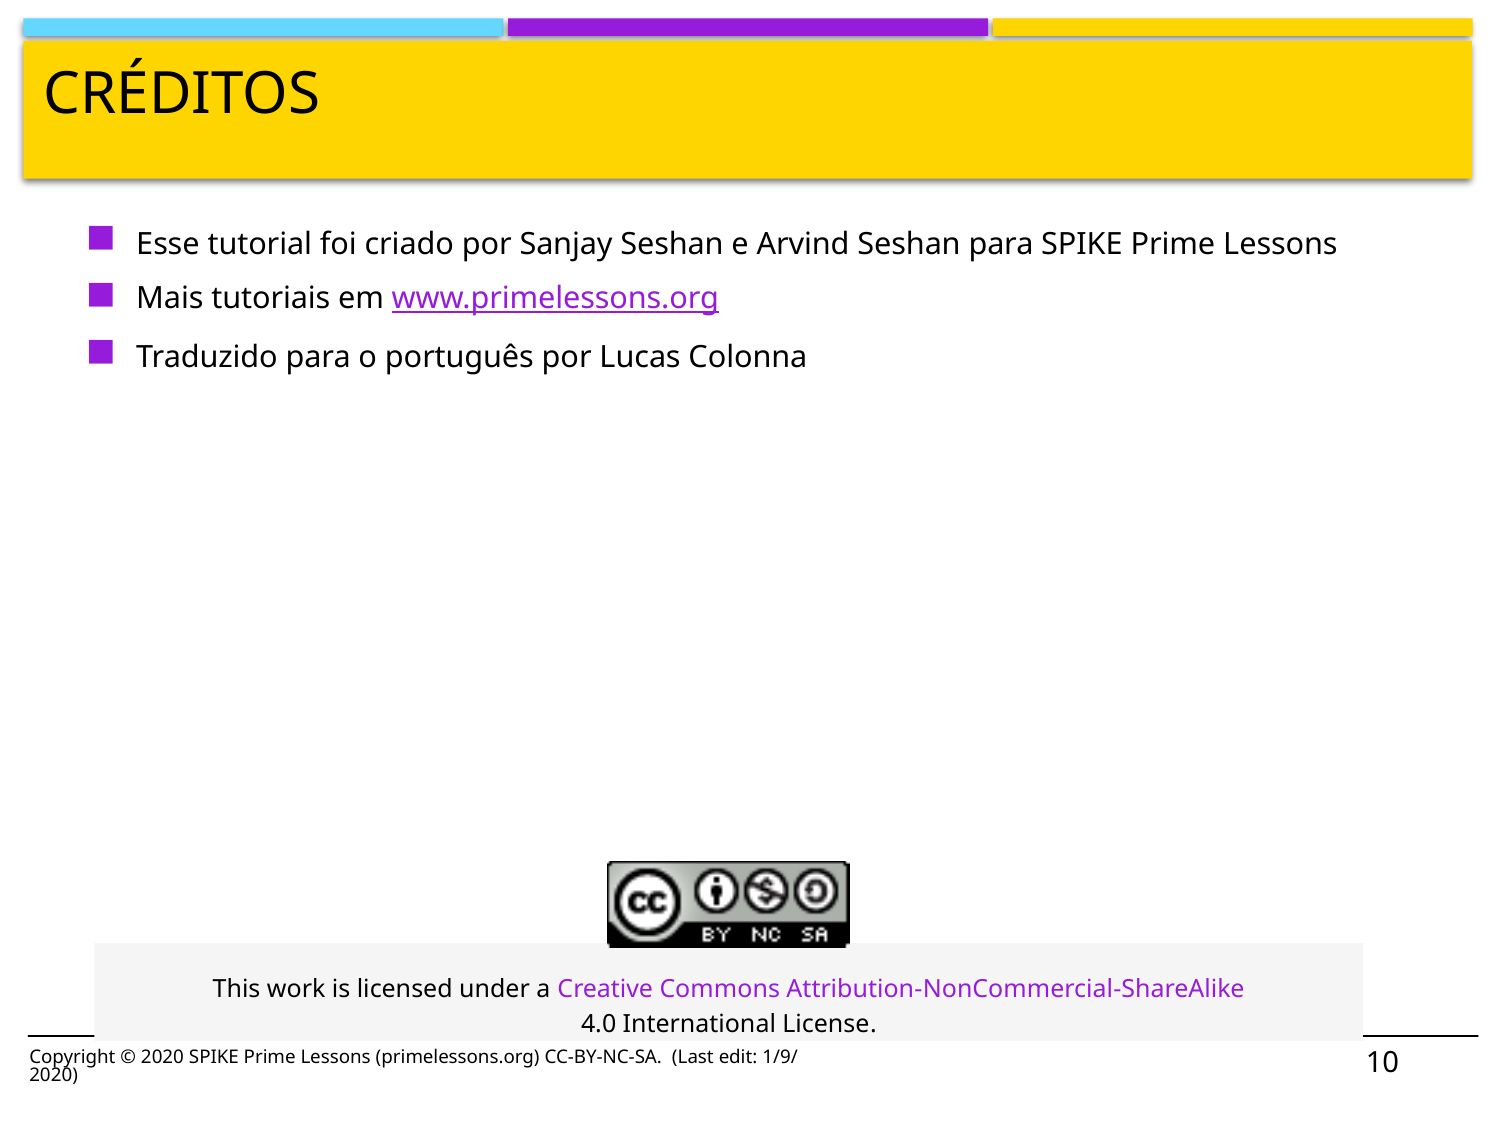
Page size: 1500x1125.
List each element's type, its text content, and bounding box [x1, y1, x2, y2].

footer Copyright © 2020 SPIKE Prime Lessons (primelessons.org) CC-BY-NC-SA. (Last edit: 1/9/2020) [14, 1036, 814, 1097]
text_box This work is licensed under a Creative Commons Attribution-NonCommercial-ShareAlike 4.0 International License. [94, 943, 1363, 1041]
title CRédiToS [28, 48, 1464, 172]
picture [606, 861, 851, 948]
list Esse tutorial foi criado por Sanjay Seshan e Arvind Seshan para SPIKE Prime Lessons Mais tutoriais em www.primelessons.org Traduzido para o português por Lucas Colonna [75, 216, 1428, 405]
slide_number 10 [1351, 1036, 1478, 1097]
